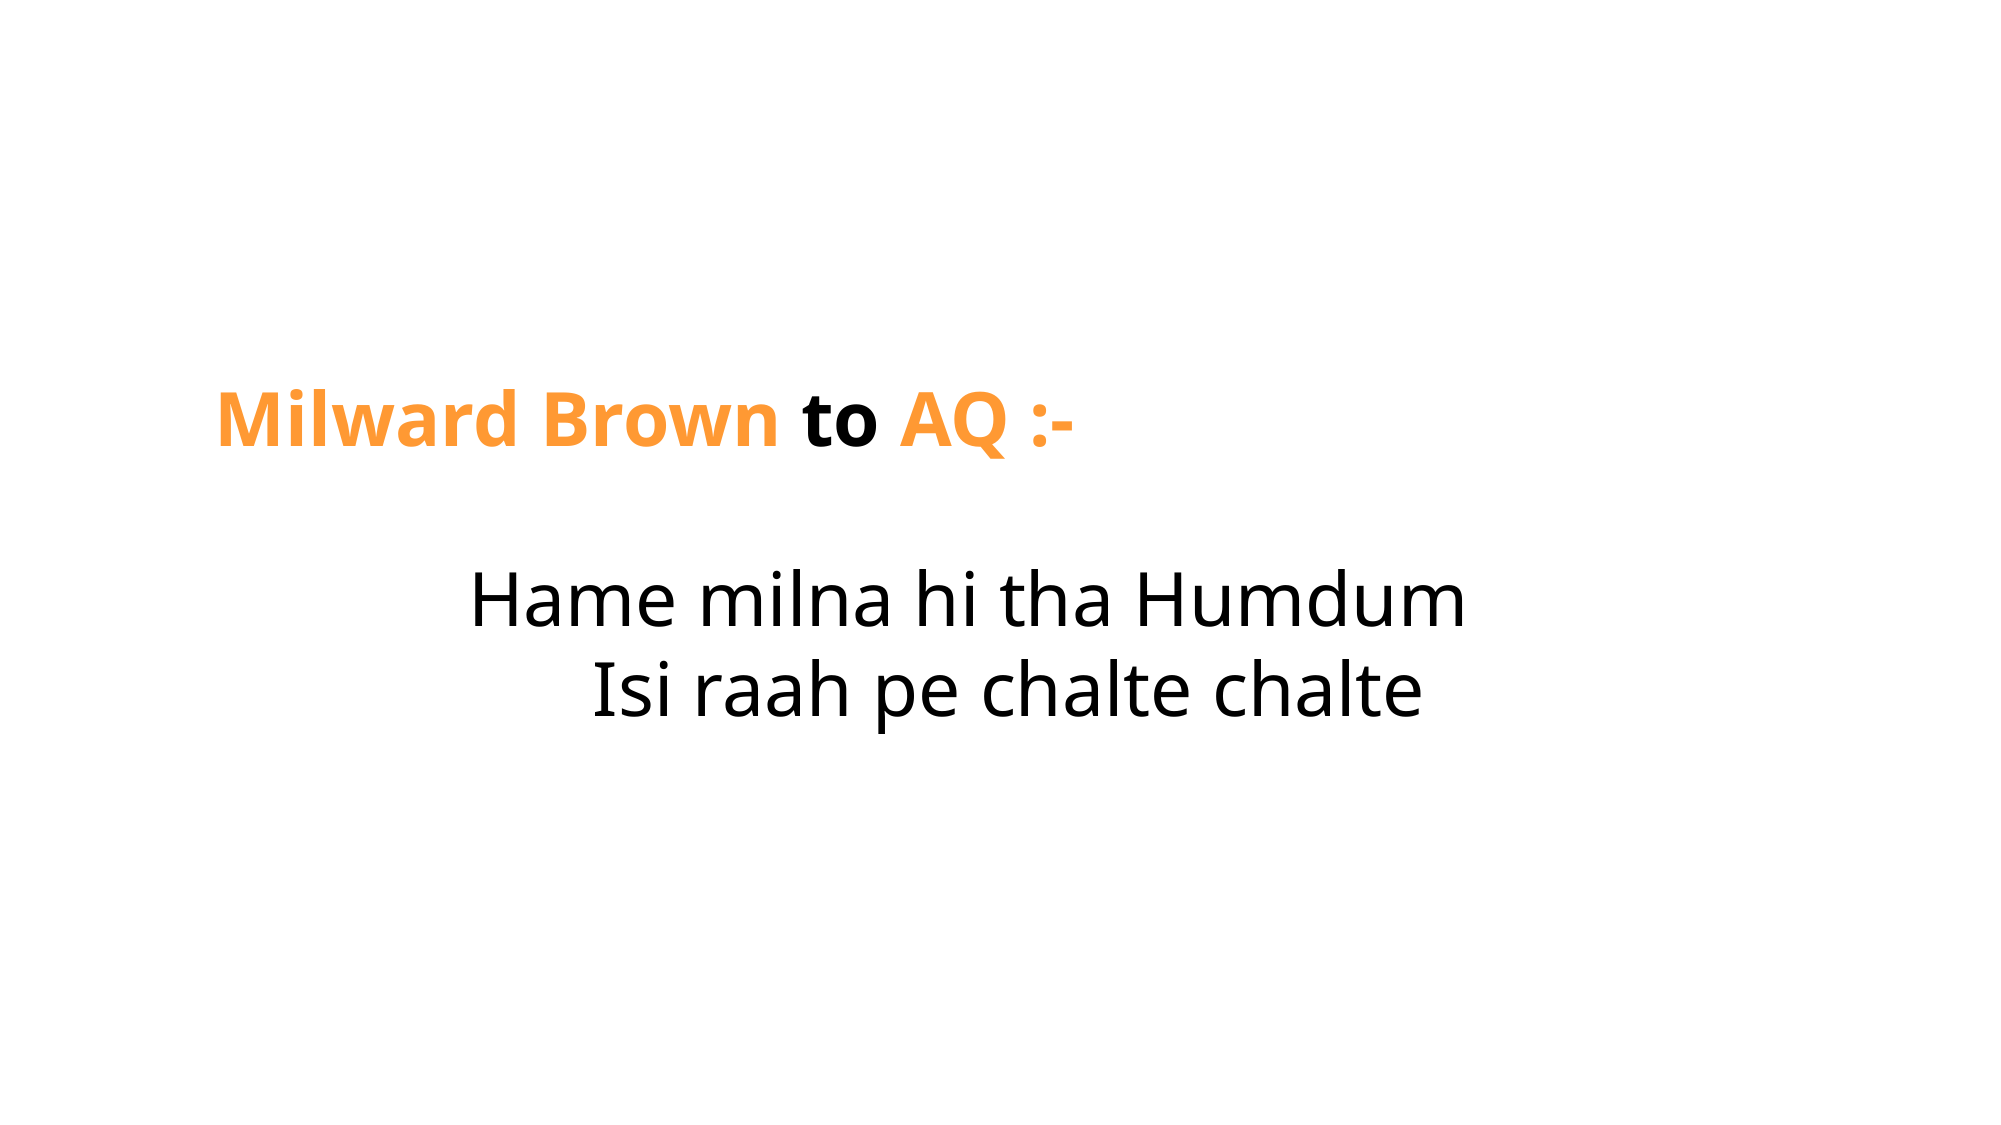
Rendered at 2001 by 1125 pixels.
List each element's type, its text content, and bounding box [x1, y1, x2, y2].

text_box Milward Brown to AQ :- Hame milna hi tha Humdum Isi raah pe chalte chalte [200, 363, 1862, 829]
